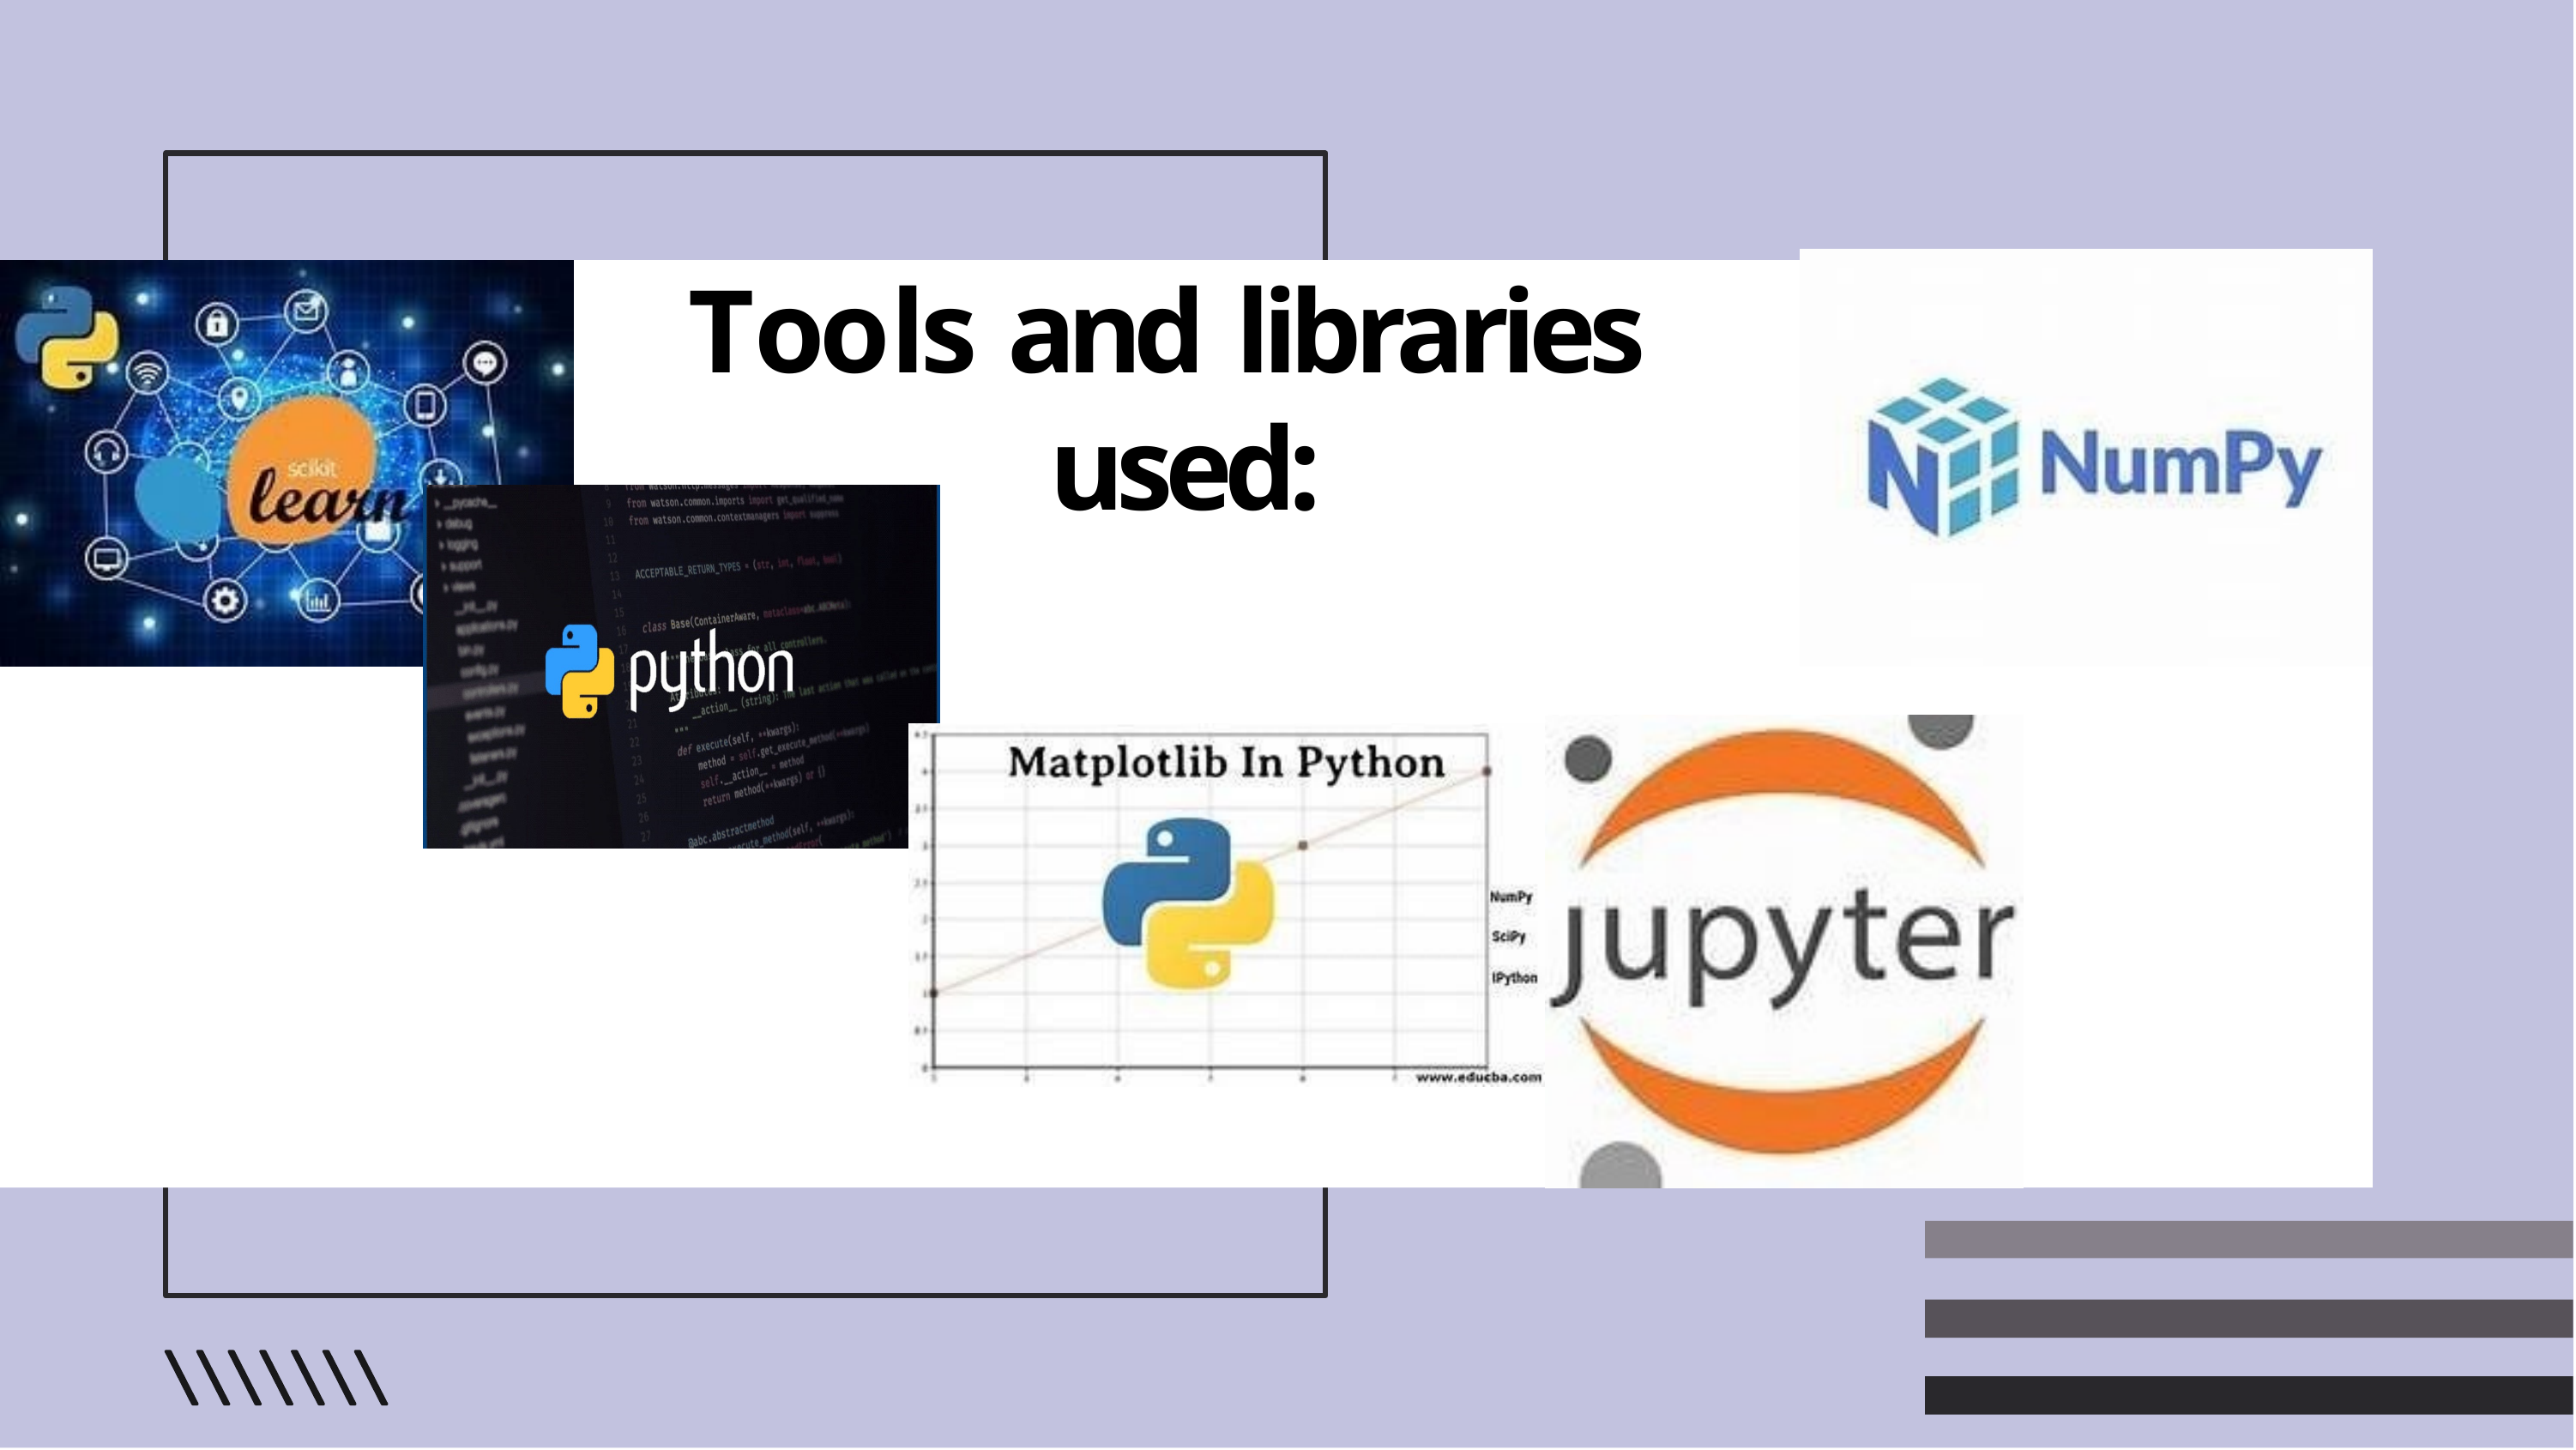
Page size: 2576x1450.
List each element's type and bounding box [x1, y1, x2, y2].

text_box [0, 150, 2374, 247]
text_box [2380, 1220, 2573, 1259]
text_box [1925, 1376, 2573, 1415]
text_box [0, 1198, 2374, 1299]
text_box [1925, 1299, 2573, 1338]
text_box [0, 249, 2374, 1188]
text_box [164, 1350, 389, 1406]
